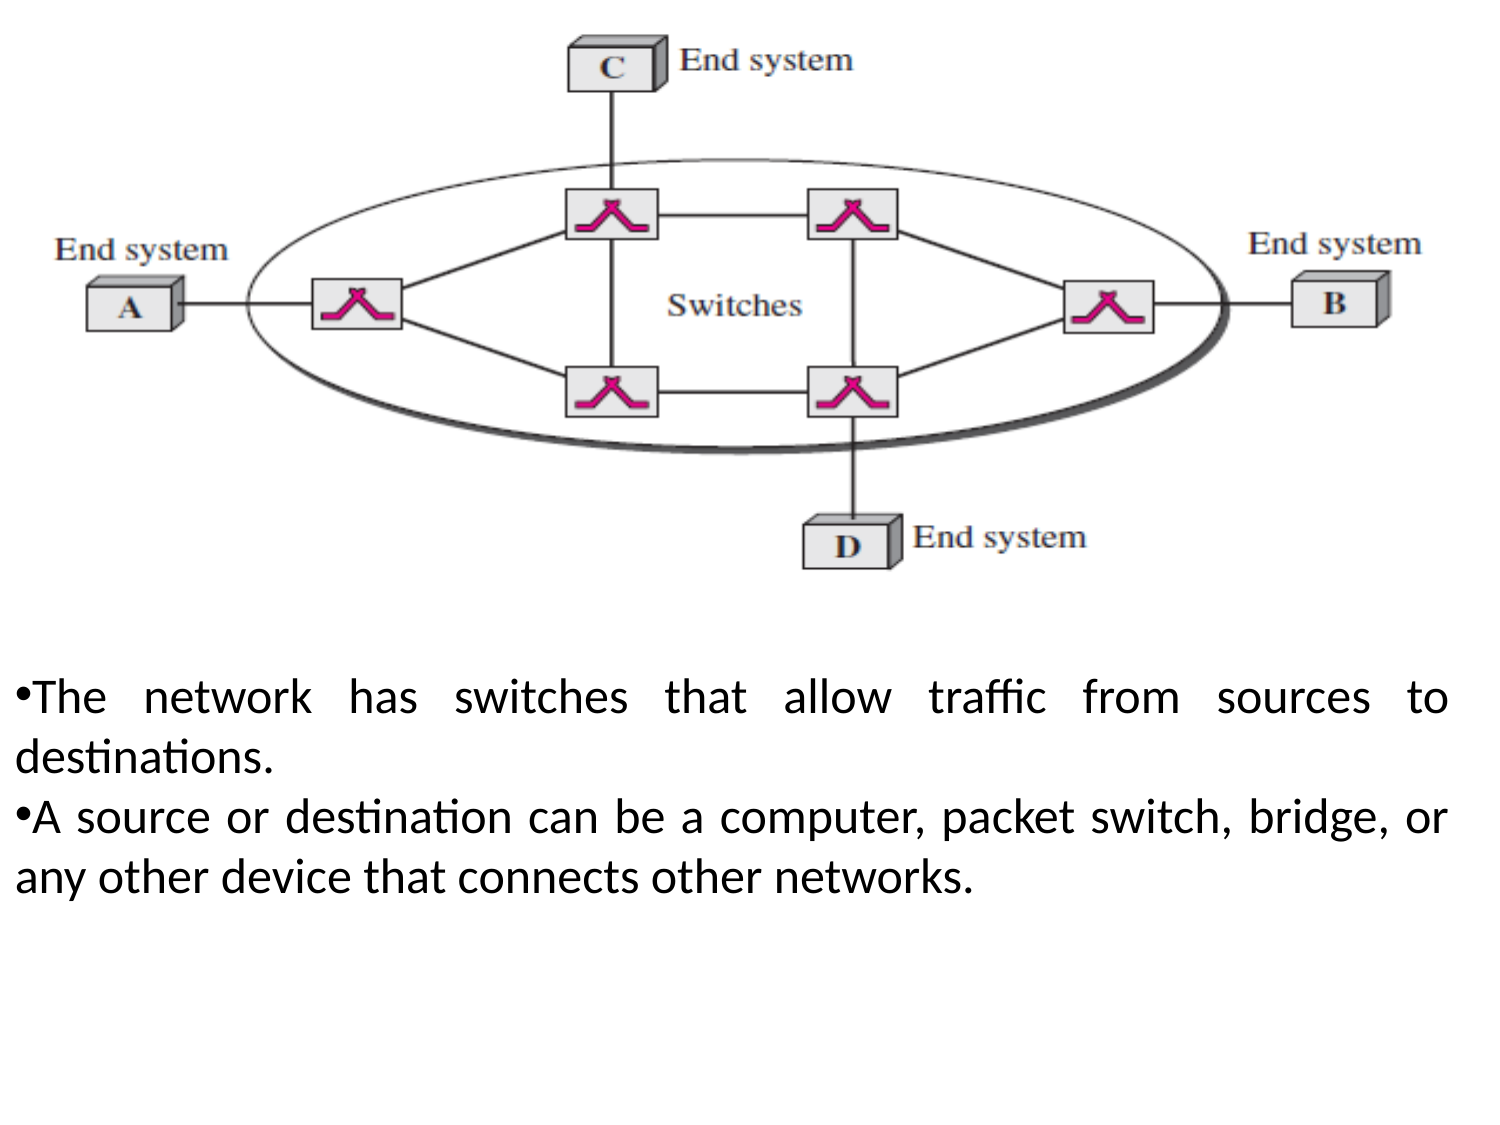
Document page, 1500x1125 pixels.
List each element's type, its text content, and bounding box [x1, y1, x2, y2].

picture [23, 19, 1442, 598]
text_box The network has switches that allow traffic from sources to destinations. A source or destination can be a computer, packet switch, bridge, or any other device that connects other networks. [0, 656, 1465, 911]
